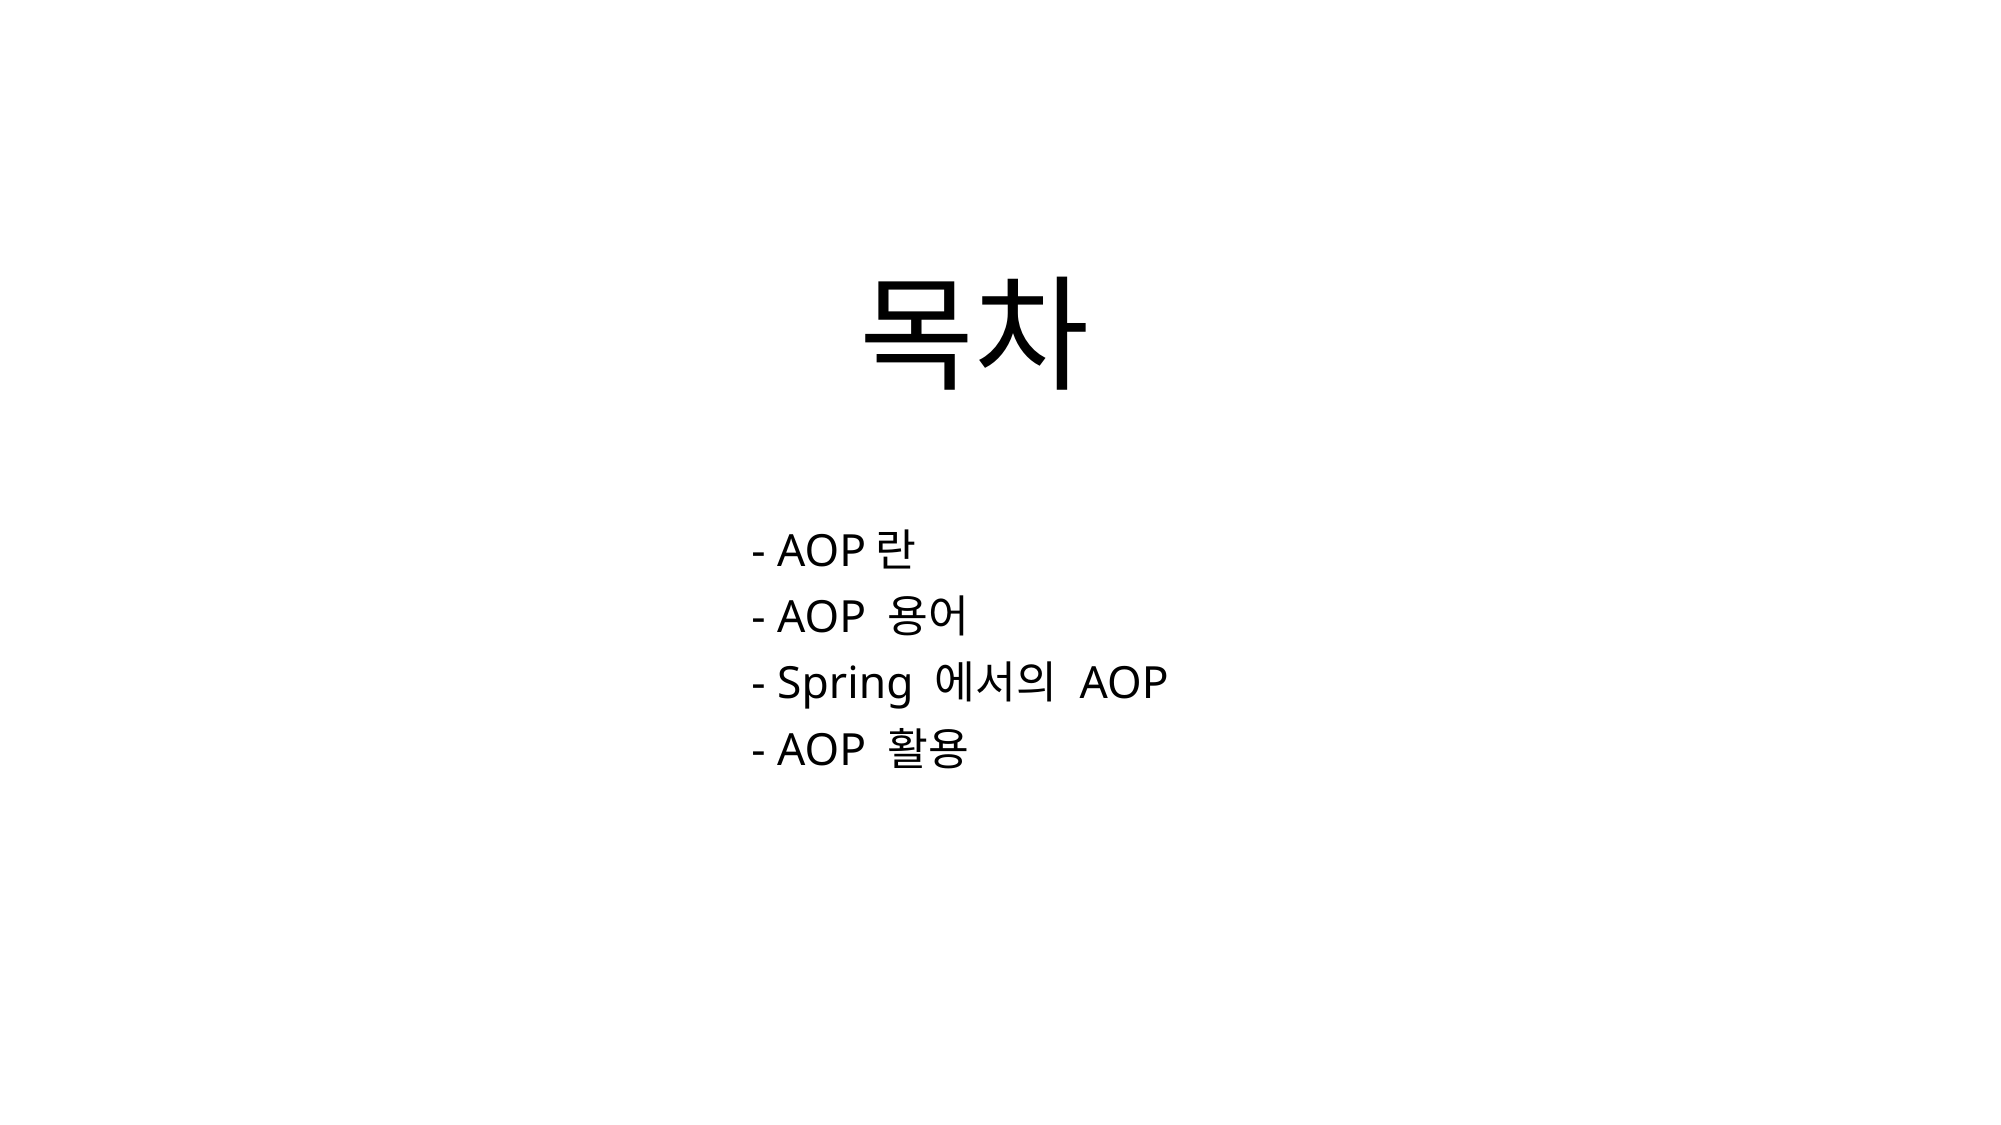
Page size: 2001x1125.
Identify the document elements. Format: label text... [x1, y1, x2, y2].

subtitle - AOP란 - AOP 용어 - Spring 에서의 AOP - AOP 활용 [736, 520, 1264, 784]
title 목차 [192, 23, 1693, 416]
